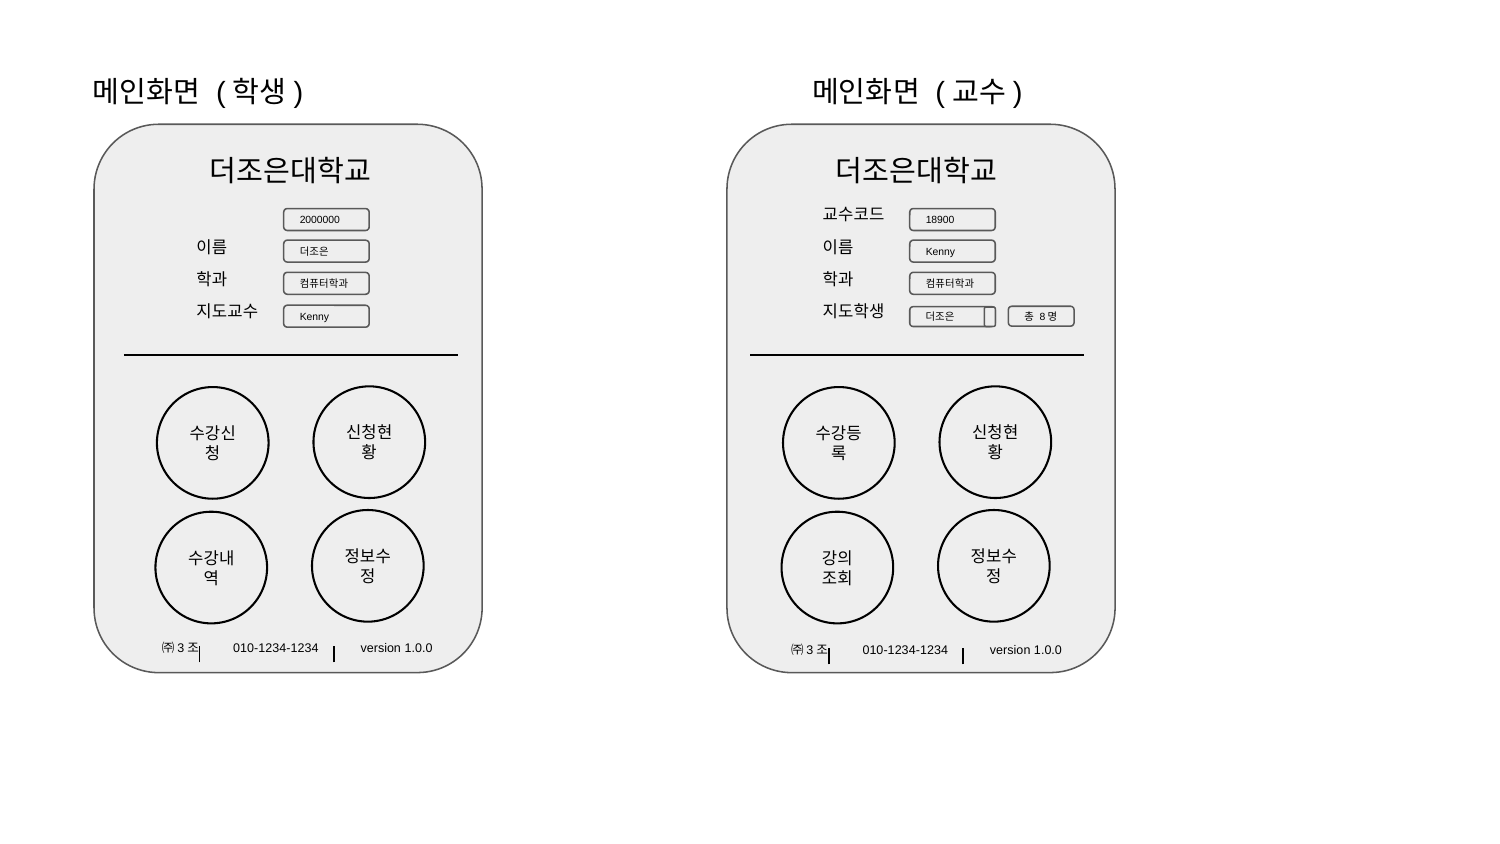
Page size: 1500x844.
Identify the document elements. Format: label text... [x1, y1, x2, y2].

text_box 정보수정 [938, 510, 1050, 622]
text_box 더조은 [283, 240, 370, 263]
text_box 컴퓨터학과 [909, 272, 996, 295]
text_box 학과 [181, 258, 267, 291]
text_box 수강등록 [783, 387, 895, 499]
text_box ㈜3조 010-1234-1234 version 1.0.0 [776, 634, 1166, 665]
text_box Kenny [283, 305, 370, 328]
text_box 메인화면 (학생) [77, 58, 440, 124]
text_box ㈜3조 010-1234-1234 version 1.0.0 [146, 632, 537, 663]
text_box 수강내역 [155, 511, 268, 624]
text_box 강의 조회 [781, 511, 894, 624]
text_box [984, 307, 996, 327]
text_box 이름 [181, 226, 267, 258]
text_box 컴퓨터학과 [283, 272, 370, 295]
text_box 신청현황 [939, 386, 1052, 499]
text_box Kenny [909, 240, 996, 263]
text_box 수강신청 [156, 387, 269, 499]
text_box 지도학생 [807, 291, 917, 332]
text_box 2000000 [283, 208, 370, 231]
text_box 메인화면 (교수) [797, 58, 1159, 124]
text_box [726, 124, 1116, 673]
text_box 총 8명 [1008, 306, 1075, 327]
text_box 더조은 [909, 306, 994, 327]
text_box 더조은대학교 [123, 137, 458, 203]
text_box 18900 [910, 208, 996, 231]
text_box [94, 124, 483, 673]
text_box 이름 [807, 226, 894, 258]
text_box 교수코드 [807, 194, 910, 235]
text_box 정보수정 [311, 510, 424, 622]
text_box 학과 [807, 258, 894, 291]
text_box 신청현황 [313, 386, 426, 499]
text_box 더조은대학교 [750, 137, 1084, 203]
text_box 지도교수 [181, 291, 291, 332]
